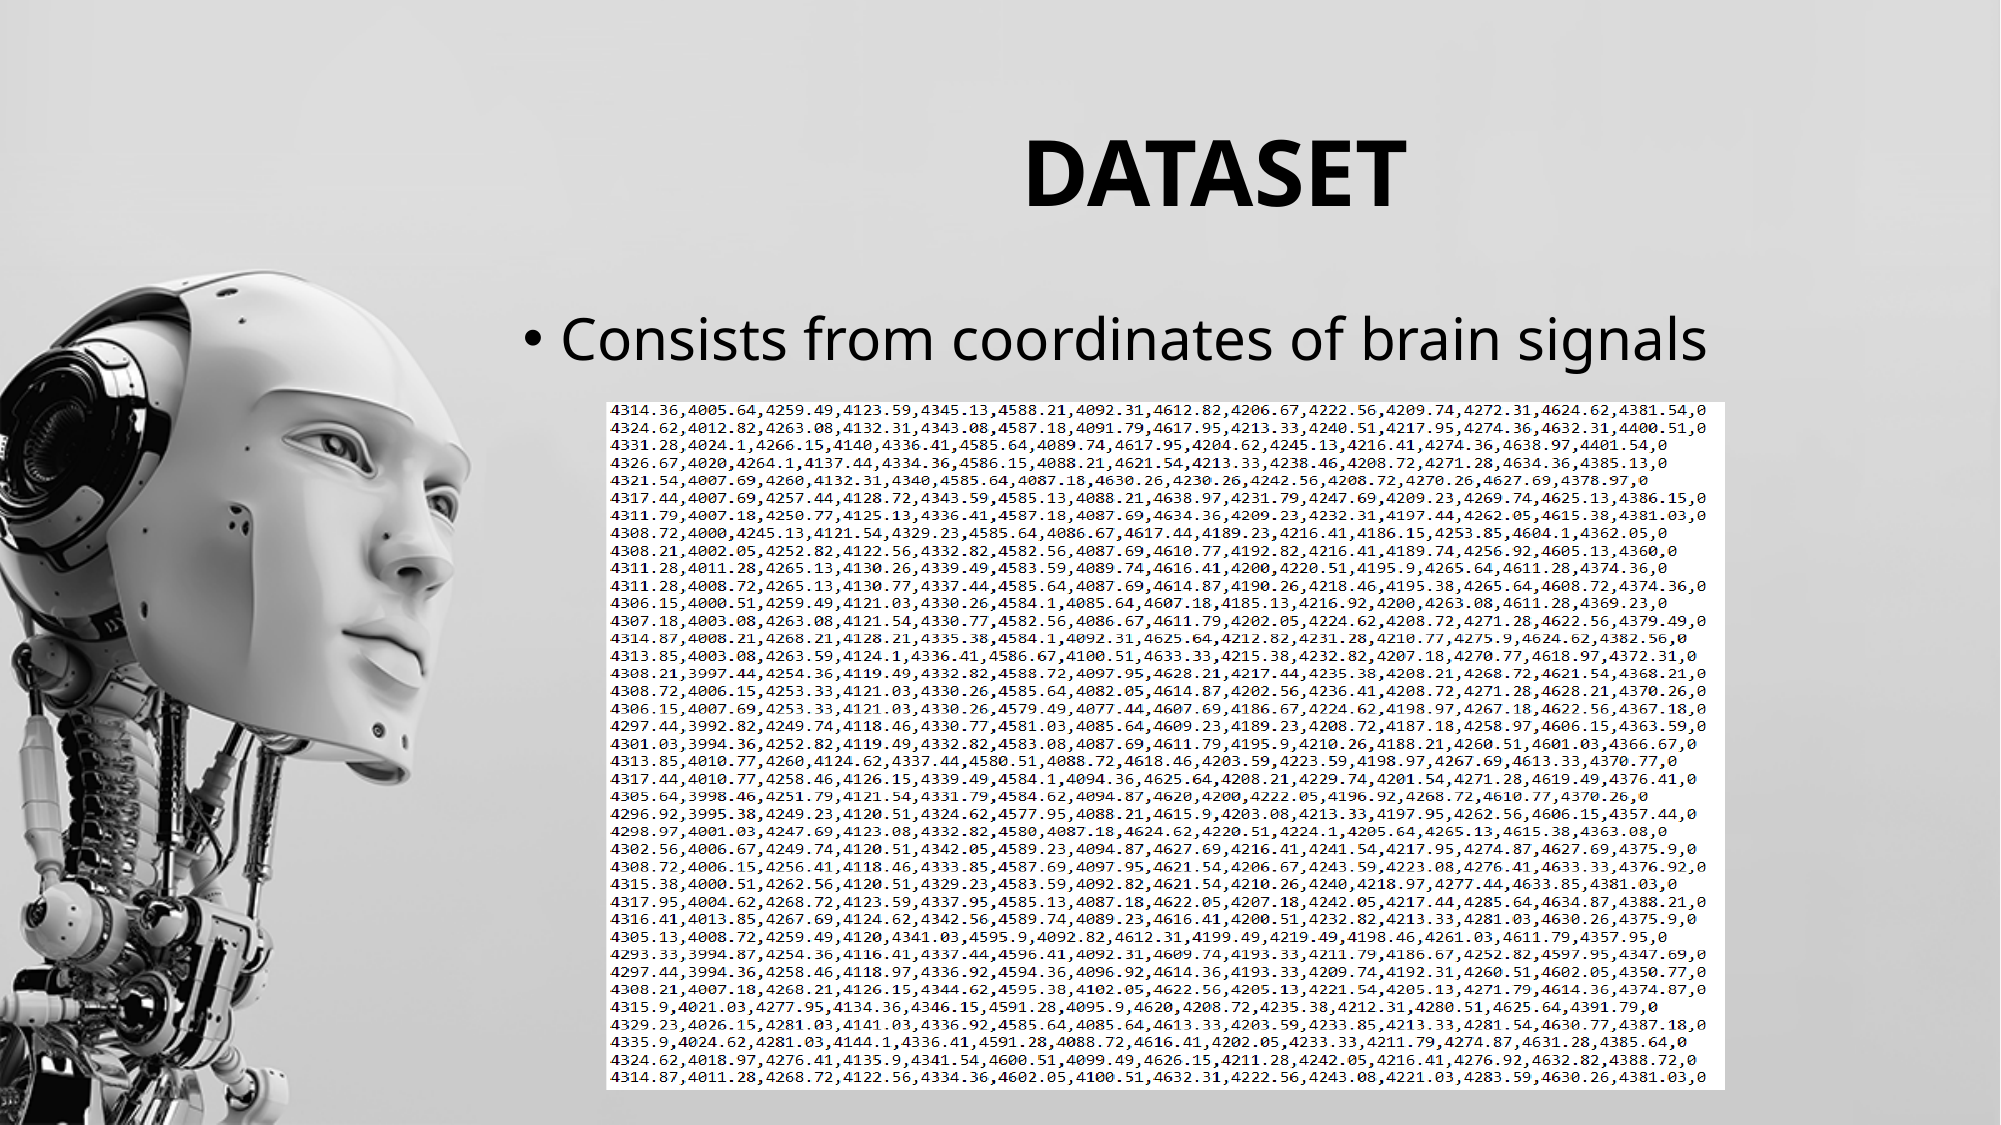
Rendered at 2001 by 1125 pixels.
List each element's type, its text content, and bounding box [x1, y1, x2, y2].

list Consists from coordinates of brain signals [507, 302, 1923, 1022]
title DATASET [507, 68, 1923, 286]
picture [0, 0, 2001, 1125]
